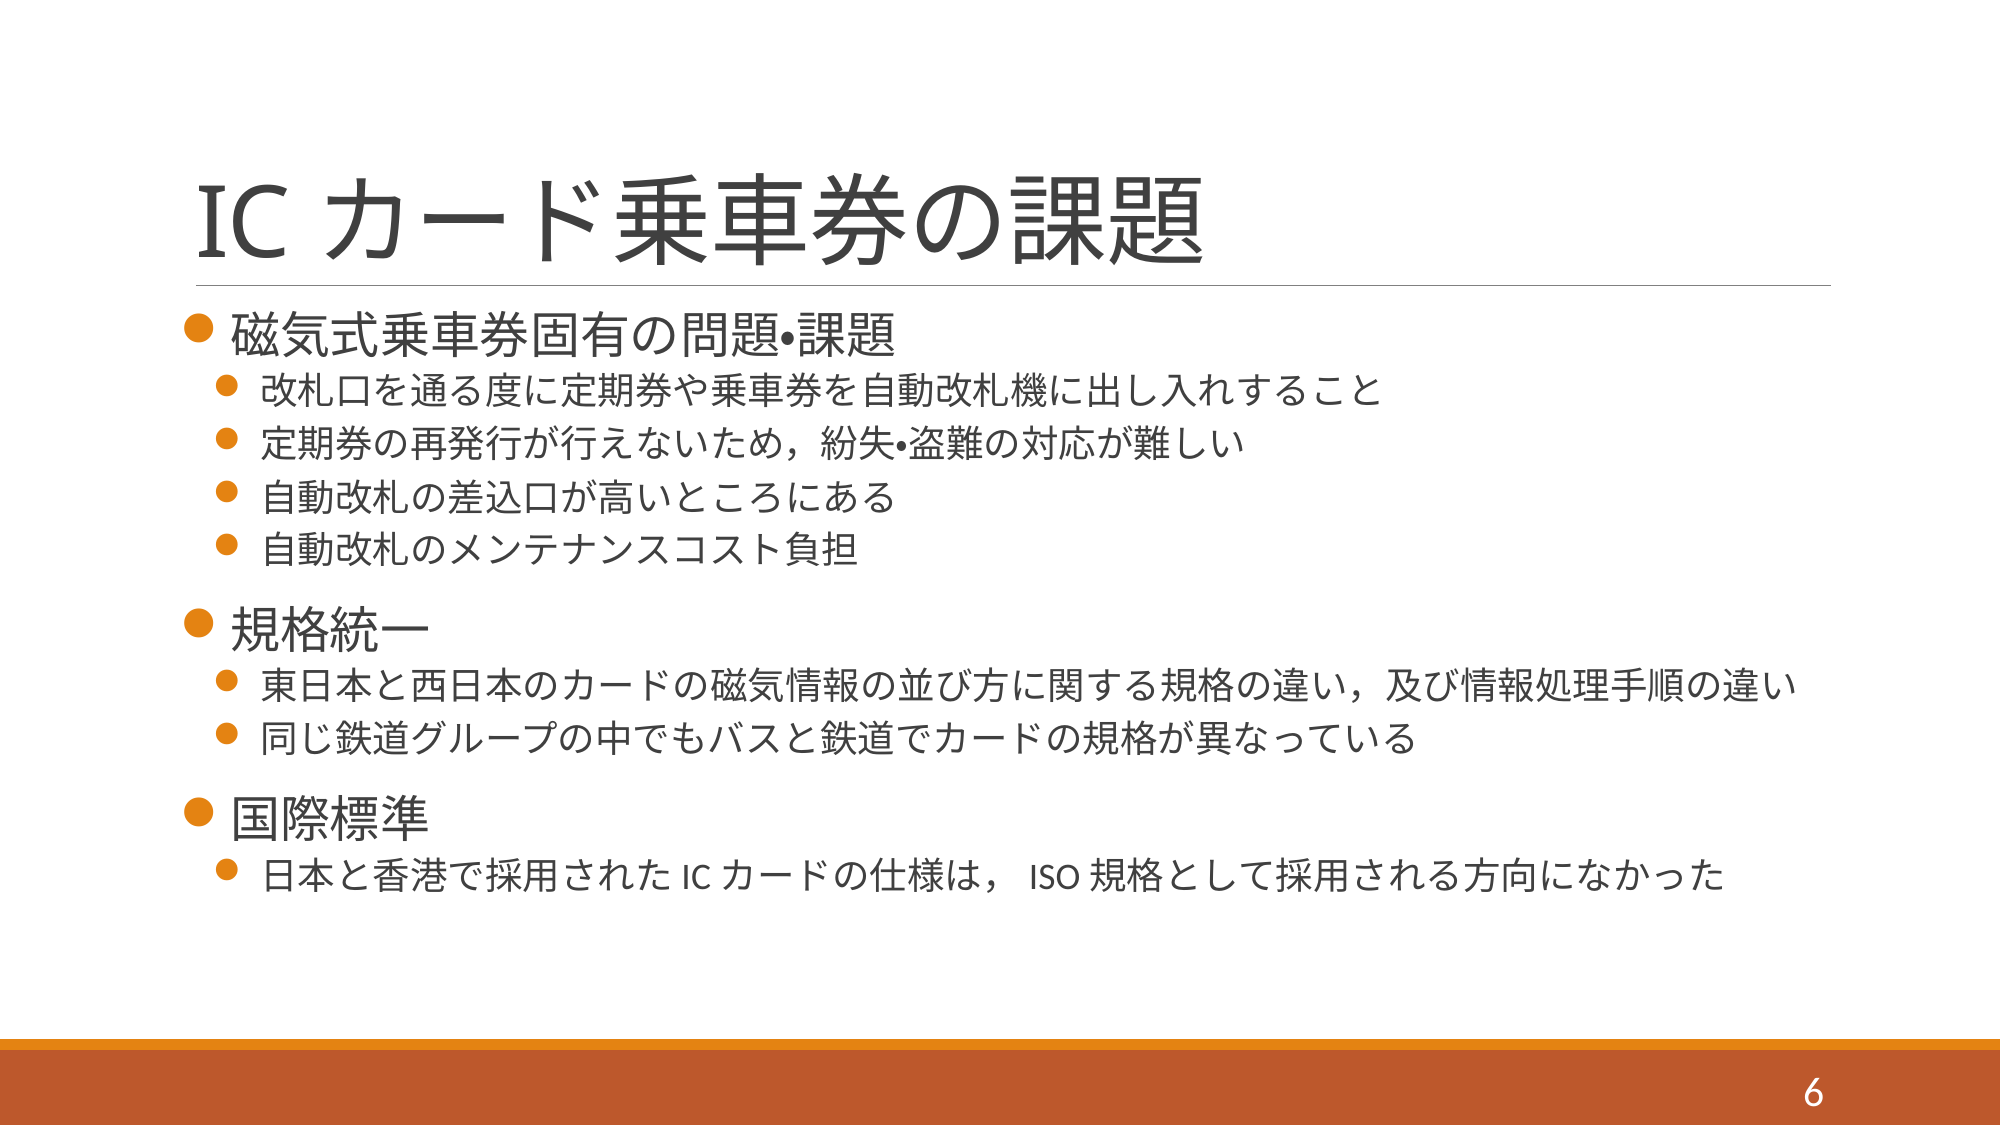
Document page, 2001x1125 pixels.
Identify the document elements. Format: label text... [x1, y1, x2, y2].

slide_number 6 [1624, 1059, 1840, 1120]
title ICカード乗車券の課題 [180, 47, 1830, 285]
list 磁気式乗車券固有の問題・課題 改札口を通る度に定期券や乗車券を自動改札機に出し入れすること 定期券の再発行が行えないため，紛失・盗難の対応が難しい 自動改札の差込口が高いところにある 自動改札のメンテナンスコスト負担 規格統一 東日本と西日本のカードの磁気情報の並び方に関する規格の違い，及び情報処理手順の違い 同じ鉄道グループの中でもバスと鉄道でカードの規格が異なっている 国際標準 日本と香港で採用されたICカードの仕様は，ISO規格として採用される方向になかった [180, 302, 1830, 1004]
